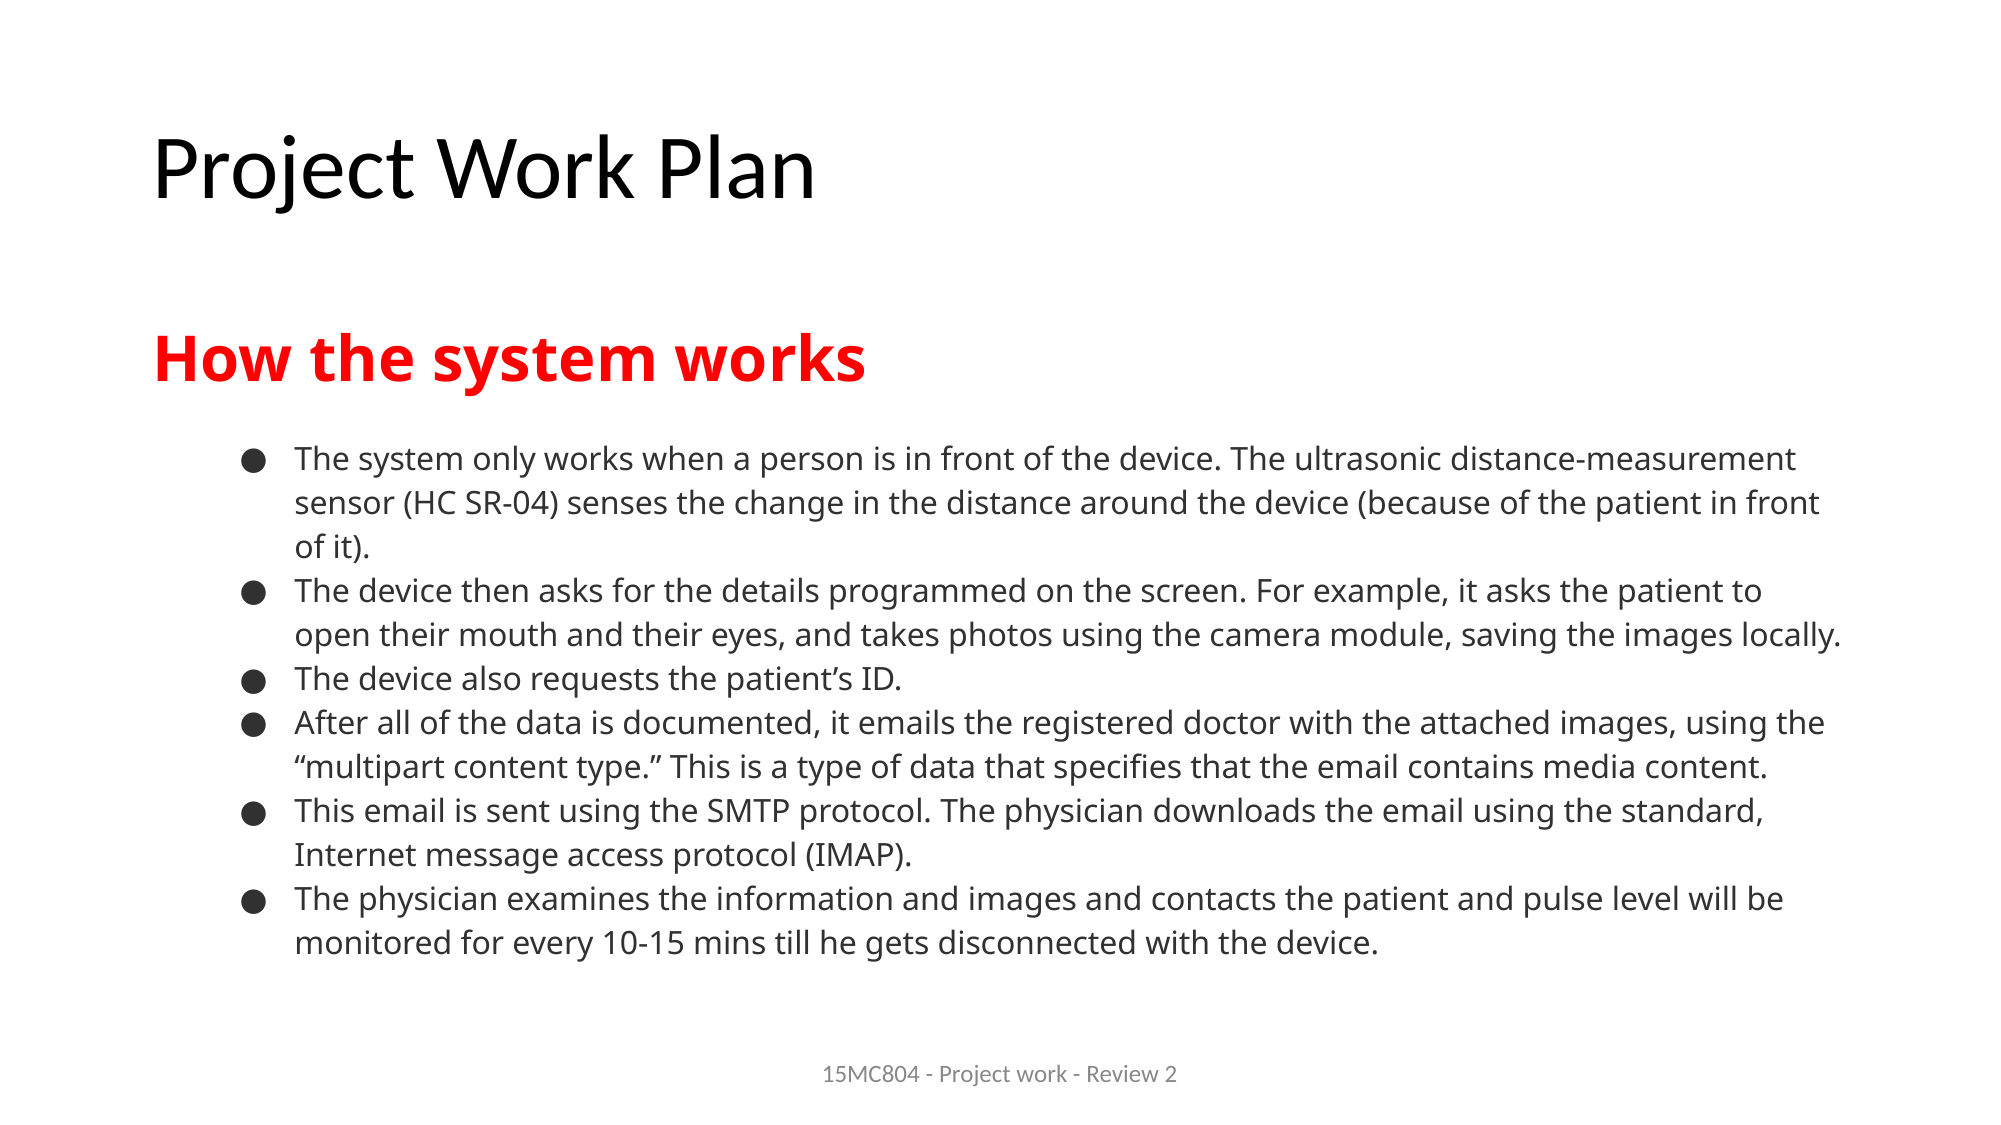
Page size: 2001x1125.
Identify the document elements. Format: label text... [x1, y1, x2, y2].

list How the system works The system only works when a person is in front of the device. The ultrasonic distance-measurement sensor (HC SR-04) senses the change in the distance around the device (because of the patient in front of it). The device then asks for the details programmed on the screen. For example, it asks the patient to open their mouth and their eyes, and takes photos using the camera module, saving the images locally. The device also requests the patient’s ID. After all of the data is documented, it emails the registered doctor with the attached images, using the “multipart content type.” This is a type of data that specifies that the email contains media content. This email is sent using the SMTP protocol. The physician downloads the email using the standard, Internet message access protocol (IMAP). The physician examines the information and images and contacts the patient and pulse level will be monitored for every 10-15 mins till he gets disconnected with the device. [137, 299, 1863, 1014]
footer 15MC804 - Project work - Review 2 [662, 1042, 1338, 1103]
title Project Work Plan [137, 59, 1863, 278]
